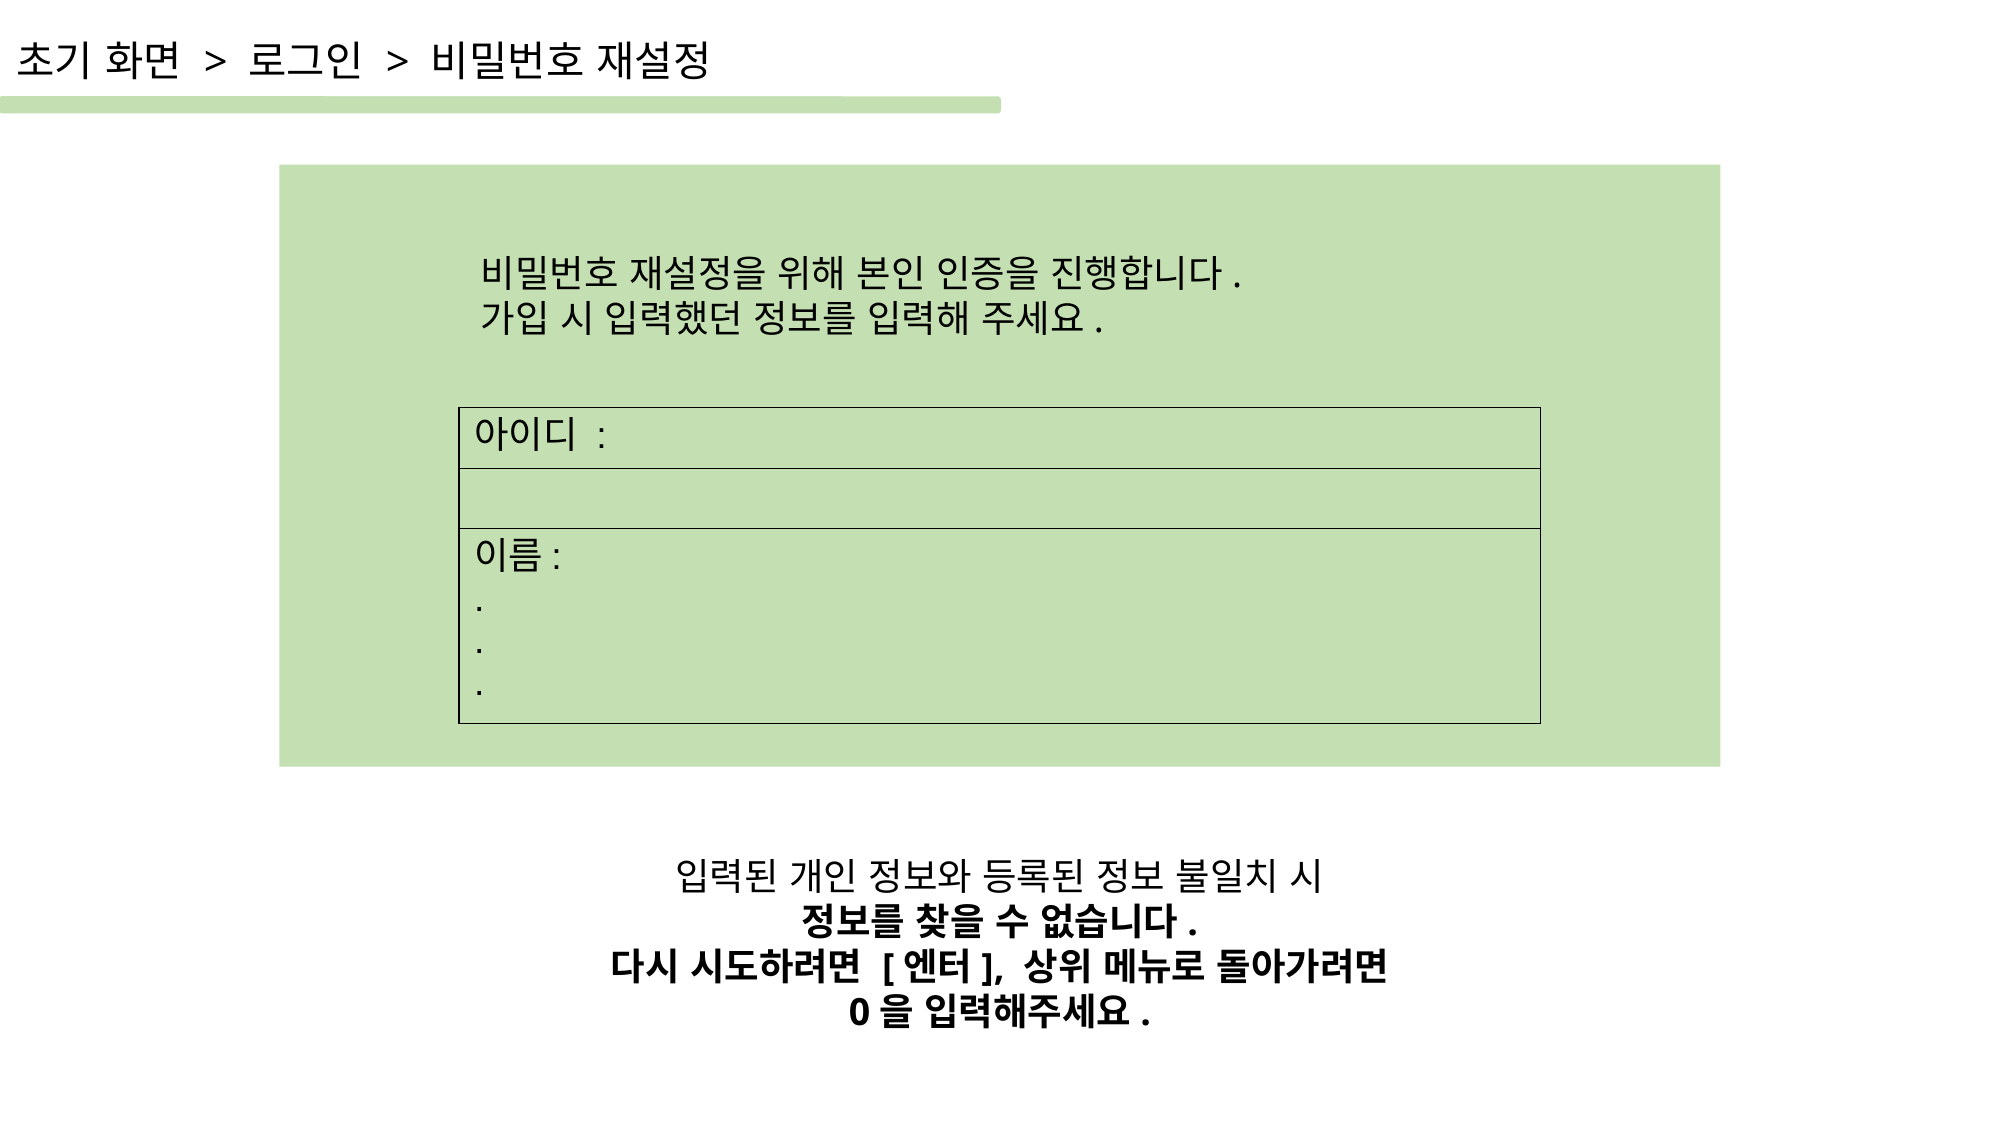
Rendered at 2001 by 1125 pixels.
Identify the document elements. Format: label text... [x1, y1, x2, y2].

text_box 비밀번호 재설정을 위해 본인 인증을 진행합니다. 가입 시 입력했던 정보를 입력해 주세요. [465, 242, 1331, 349]
text_box 초기 화면 > 로그인 > 비밀번호 재설정 [1, 26, 882, 92]
text_box 입력된 개인 정보와 등록된 정보 불일치 시 정보를 찾을 수 없습니다. 다시 시도하려면 [엔터], 상위 메뉴로 돌아가려면 0을 입력해주세요. [585, 845, 1415, 1086]
text_box [279, 164, 1721, 767]
table_cell 이름: . . . [460, 529, 1540, 723]
table_cell [460, 469, 1540, 528]
table_header 아이디 : [460, 408, 1540, 468]
text_box [0, 97, 1000, 113]
